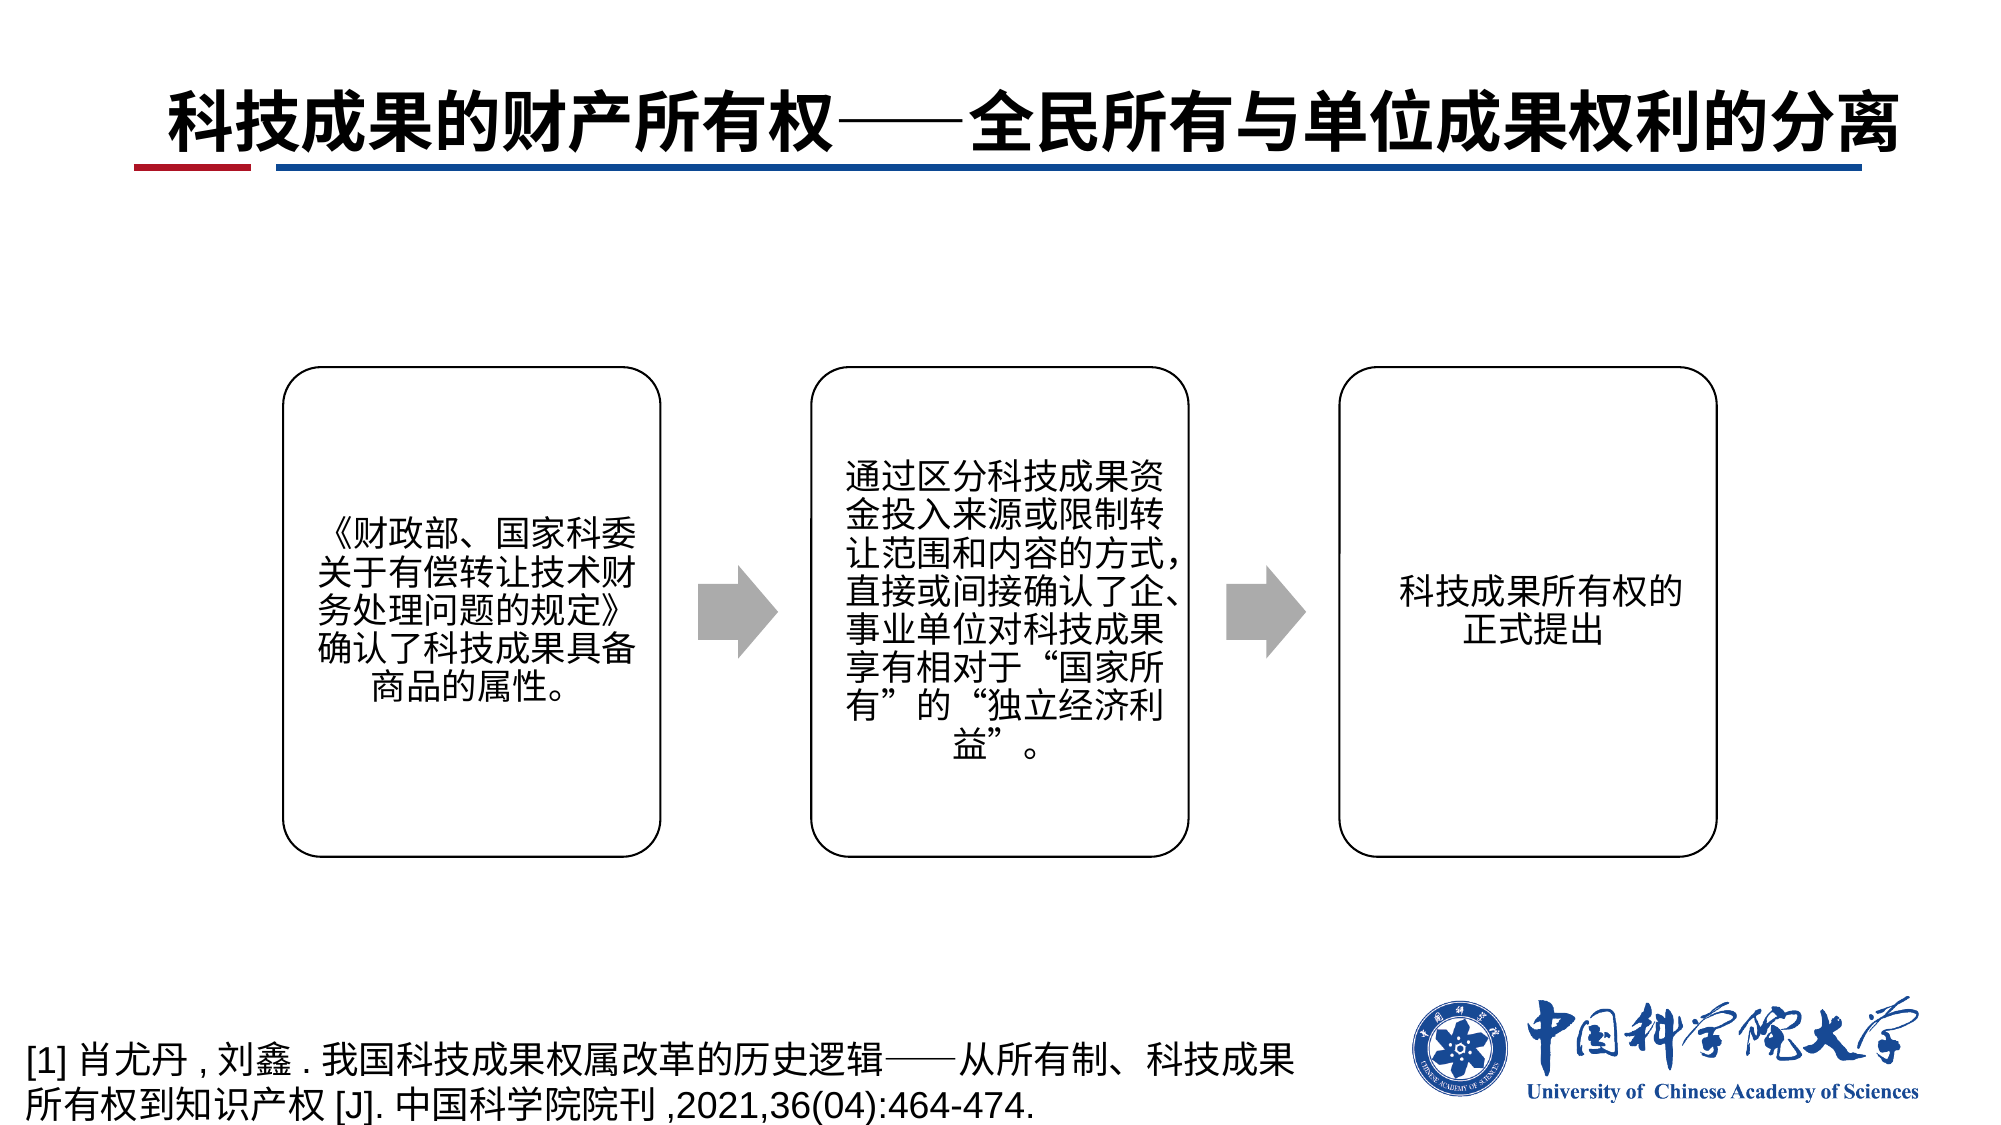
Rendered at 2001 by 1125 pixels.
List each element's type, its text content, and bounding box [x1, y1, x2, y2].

picture [1591, 996, 1919, 1103]
title 科技成果的财产所有权――全民所有与单位成果权利的分离 [121, 0, 2000, 168]
text_box [1]肖尤丹,刘鑫.我国科技成果权属改革的历史逻辑——从所有制、科技成果 所有权到知识产权[J].中国科学院院刊,2021,36(04):464-474. [11, 1028, 1591, 1125]
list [281, 187, 1718, 1037]
